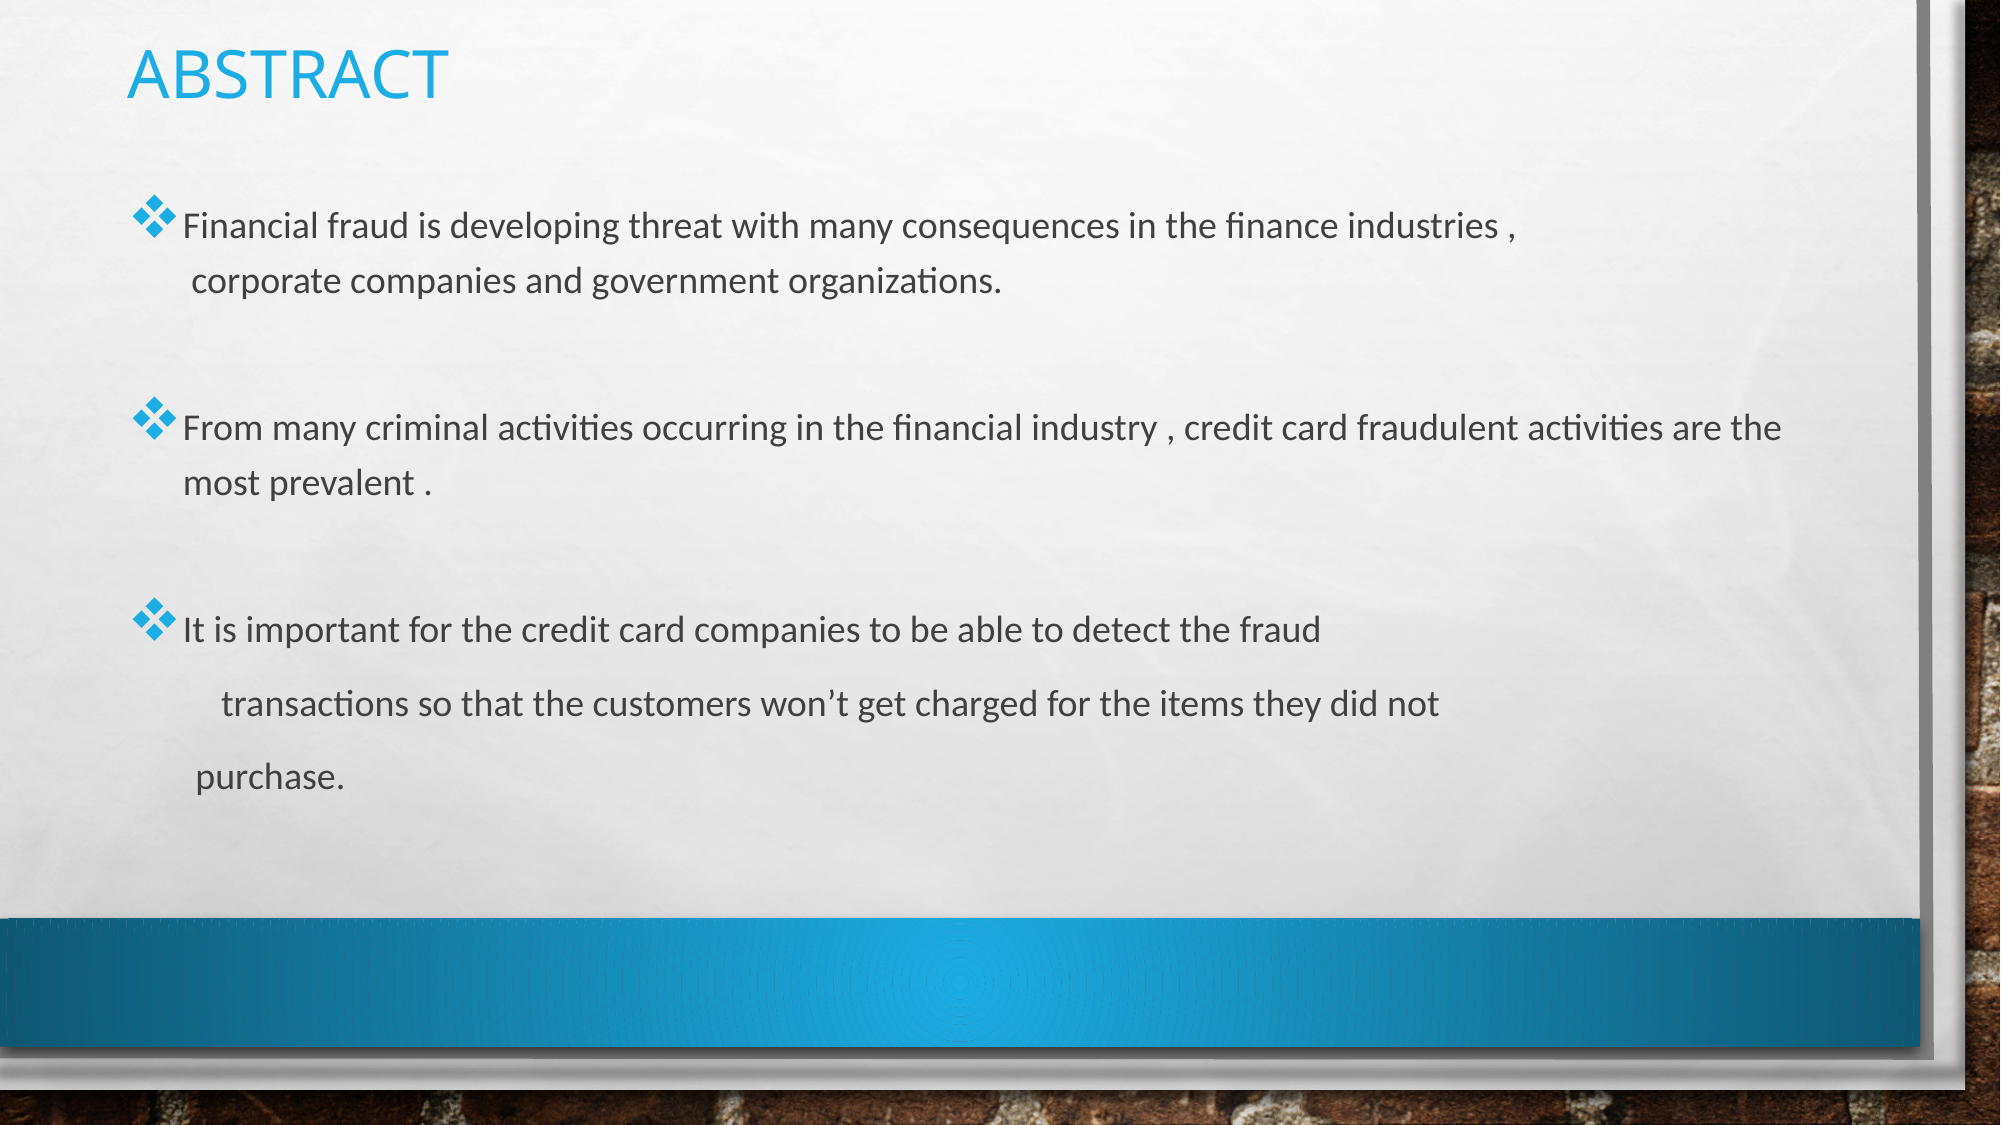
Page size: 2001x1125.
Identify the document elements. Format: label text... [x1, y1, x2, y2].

list Financial fraud is developing threat with many consequences in the finance industries , corporate companies and government organizations. From many criminal activities occurring in the financial industry , credit card fraudulent activities are the most prevalent . It is important for the credit card companies to be able to detect the fraud transactions so that the customers won’t get charged for the items they did not purchase. [112, 184, 1818, 806]
picture [0, 0, 2000, 1125]
title abstract [112, 63, 1373, 120]
